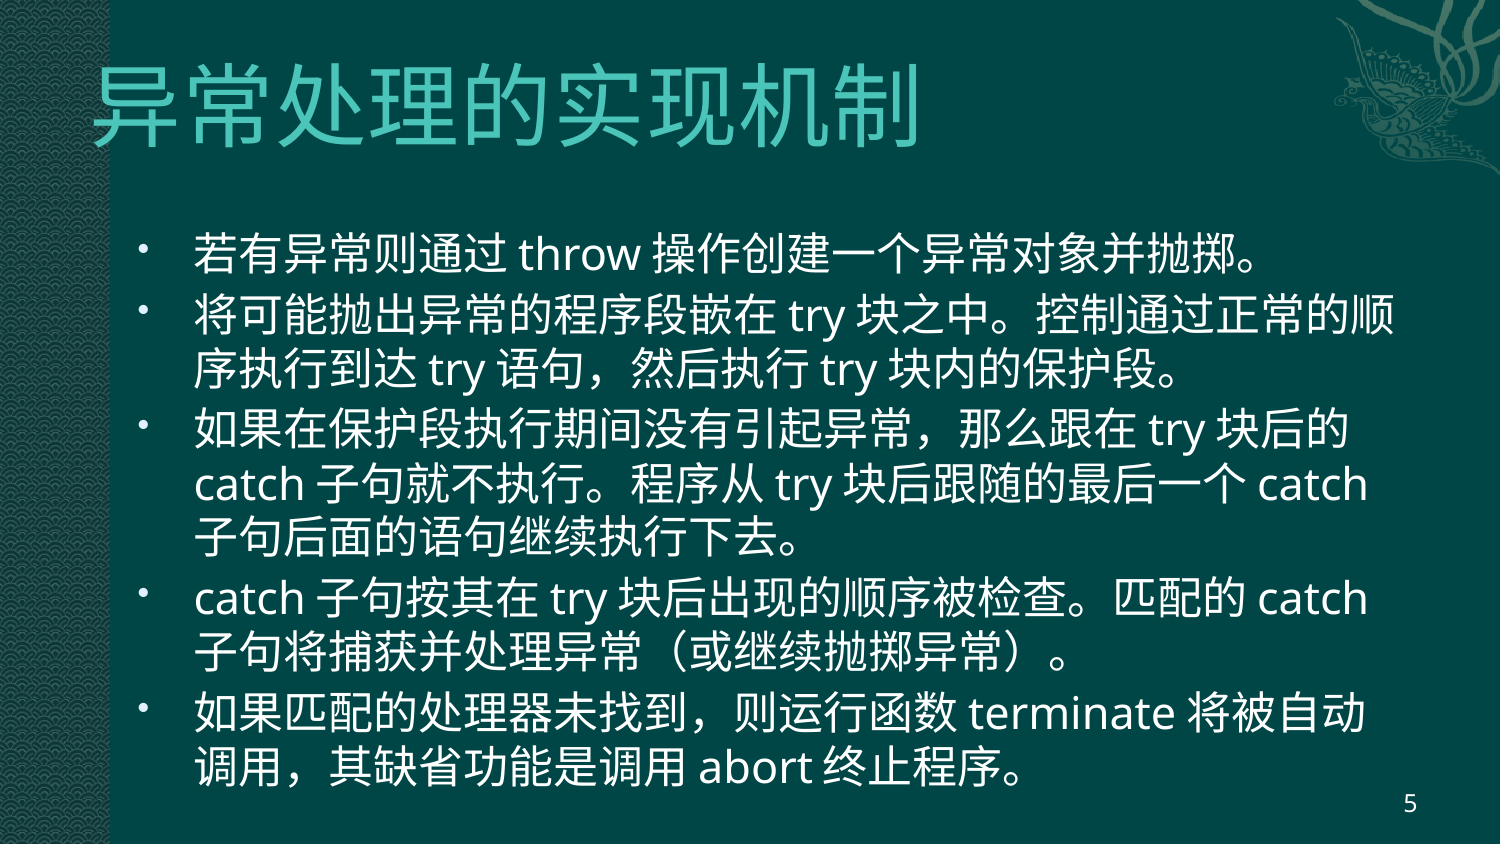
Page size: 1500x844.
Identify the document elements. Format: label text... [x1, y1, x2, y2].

slide_number 5 [1074, 782, 1425, 827]
picture [0, 0, 110, 844]
list 若有异常则通过throw操作创建一个异常对象并抛掷。 将可能抛出异常的程序段嵌在try块之中。控制通过正常的顺序执行到达try语句，然后执行try块内的保护段。 如果在保护段执行期间没有引起异常，那么跟在try块后的catch子句就不执行。程序从try块后跟随的最后一个catch子句后面的语句继续执行下去。 catch子句按其在try块后出现的顺序被检查。匹配的catch子句将捕获并处理异常（或继续抛掷异常）。 如果匹配的处理器未找到，则运行函数terminate将被自动调用，其缺省功能是调用abort终止程序。 [123, 218, 1424, 803]
title 异常处理的实现机制 [75, 33, 1351, 175]
